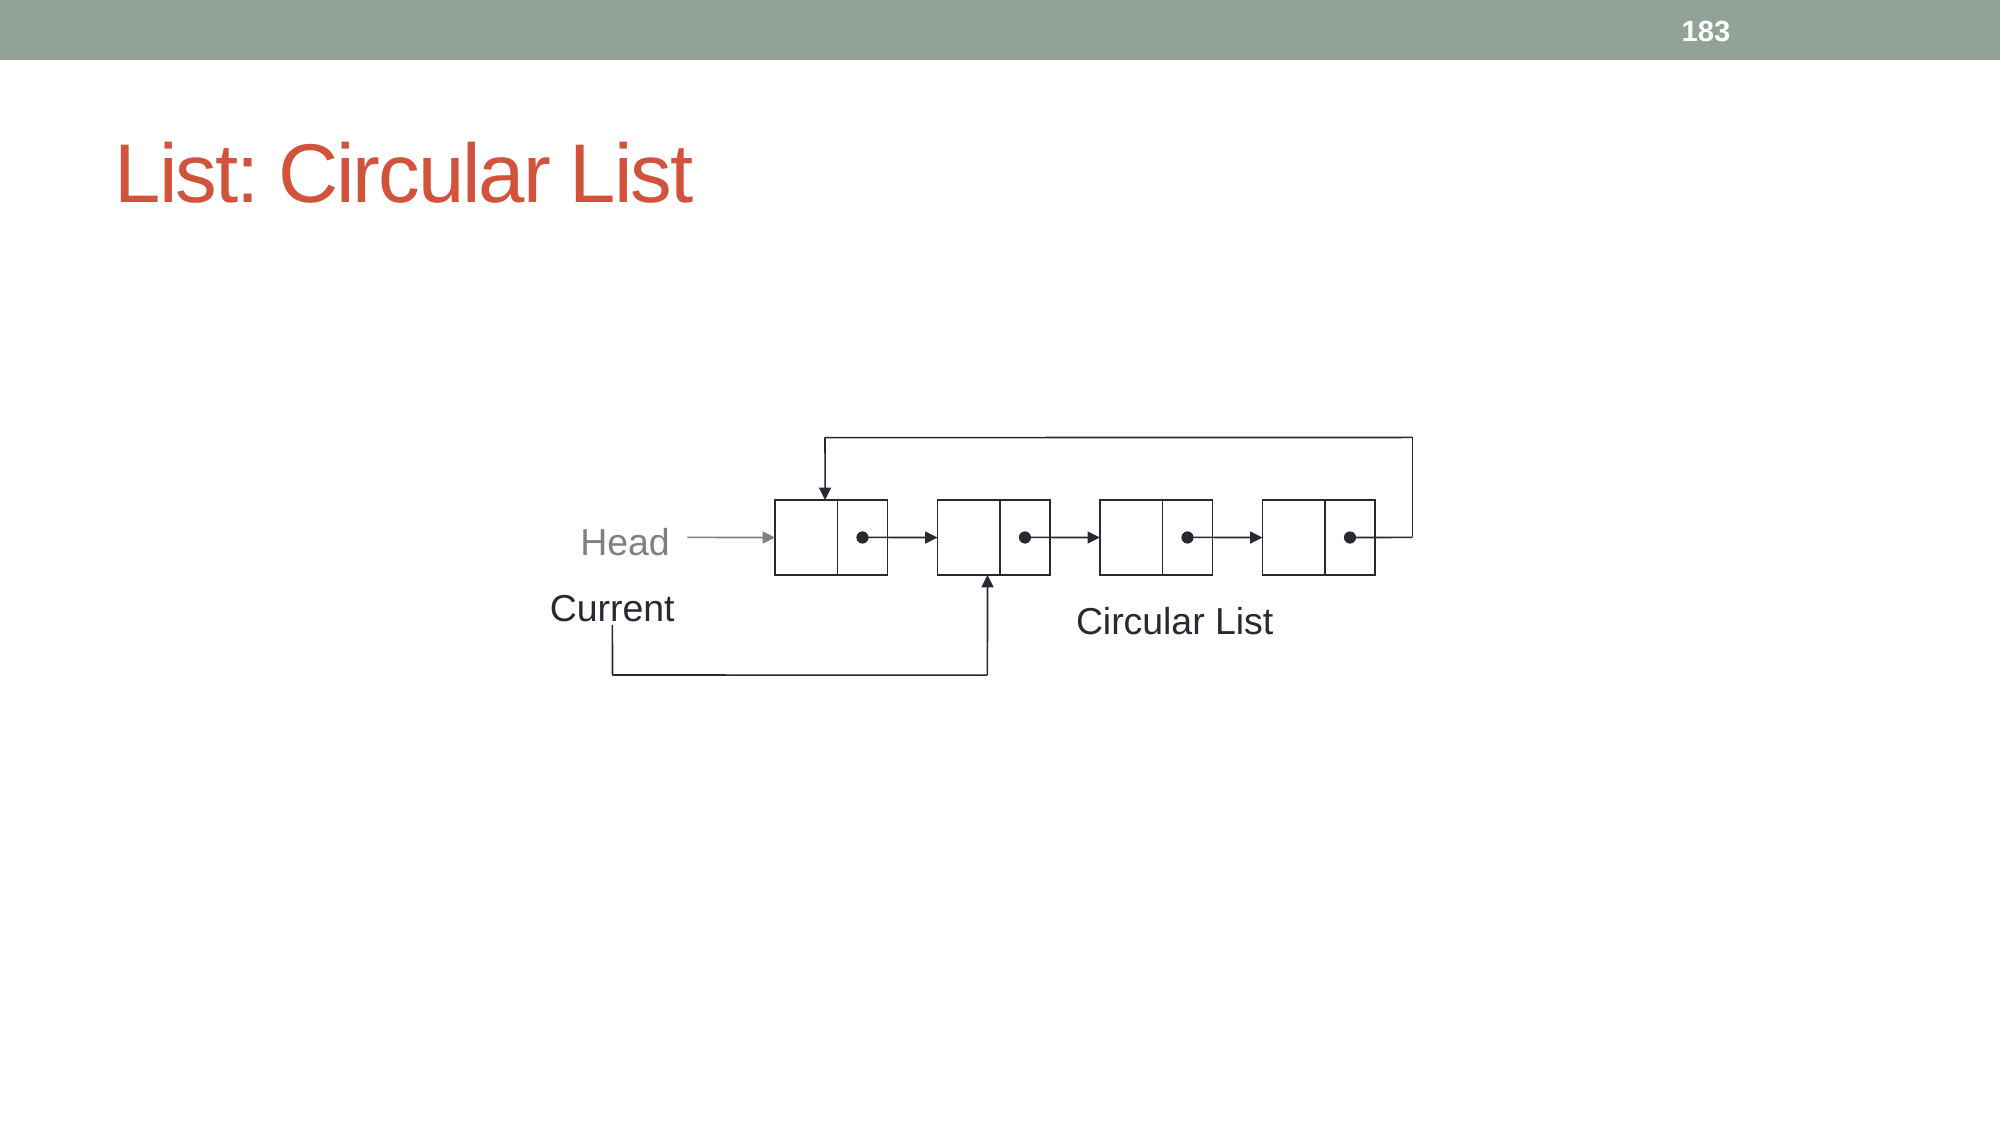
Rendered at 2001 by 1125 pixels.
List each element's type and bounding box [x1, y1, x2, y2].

text_box [537, 437, 1413, 676]
title [99, 87, 1900, 250]
slide_number [1666, 3, 1900, 57]
